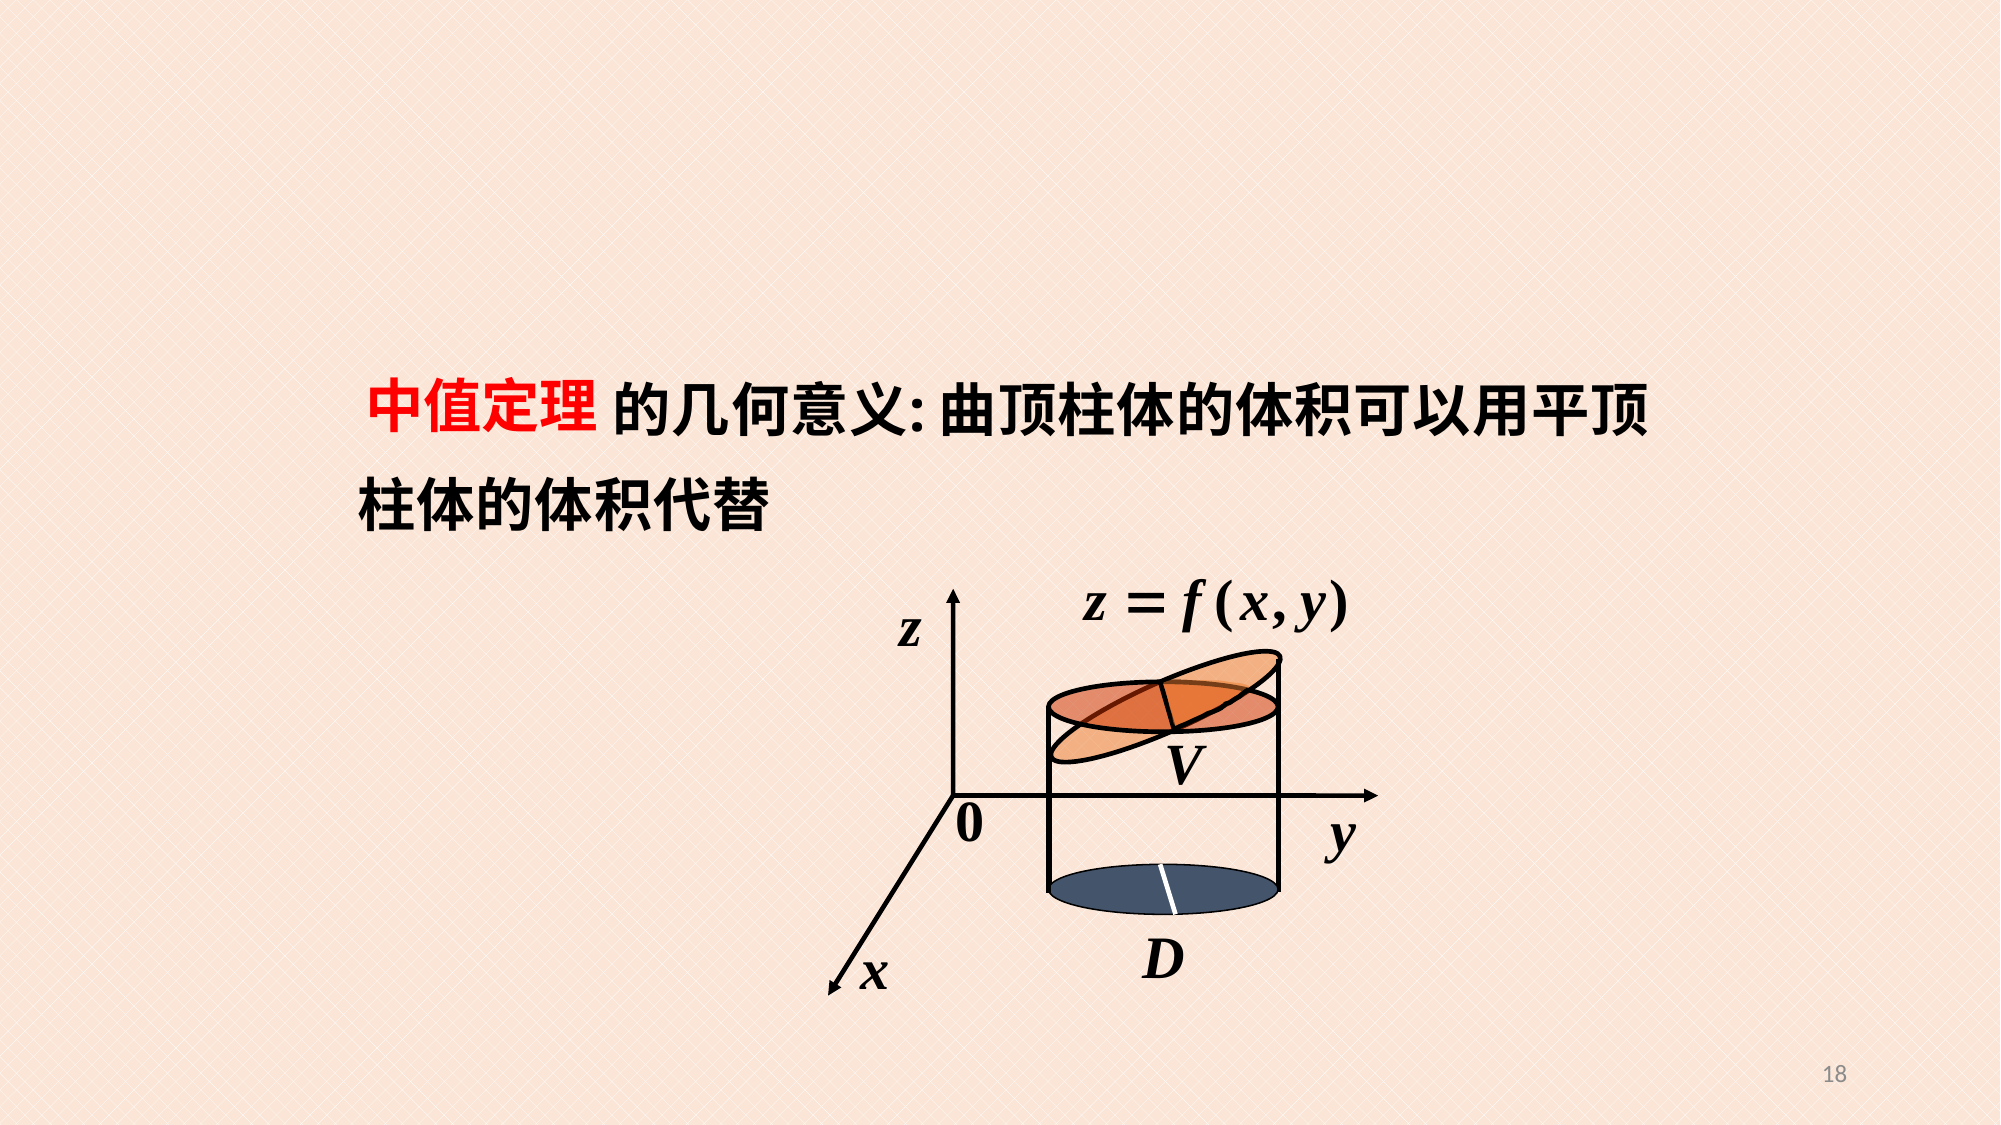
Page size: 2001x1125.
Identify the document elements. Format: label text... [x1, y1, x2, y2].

slide_number 18 [1412, 1042, 1863, 1103]
text_box 中值定理 [350, 361, 676, 447]
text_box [610, 373, 1661, 451]
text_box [828, 574, 1379, 996]
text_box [350, 467, 778, 546]
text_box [1048, 679, 1279, 893]
